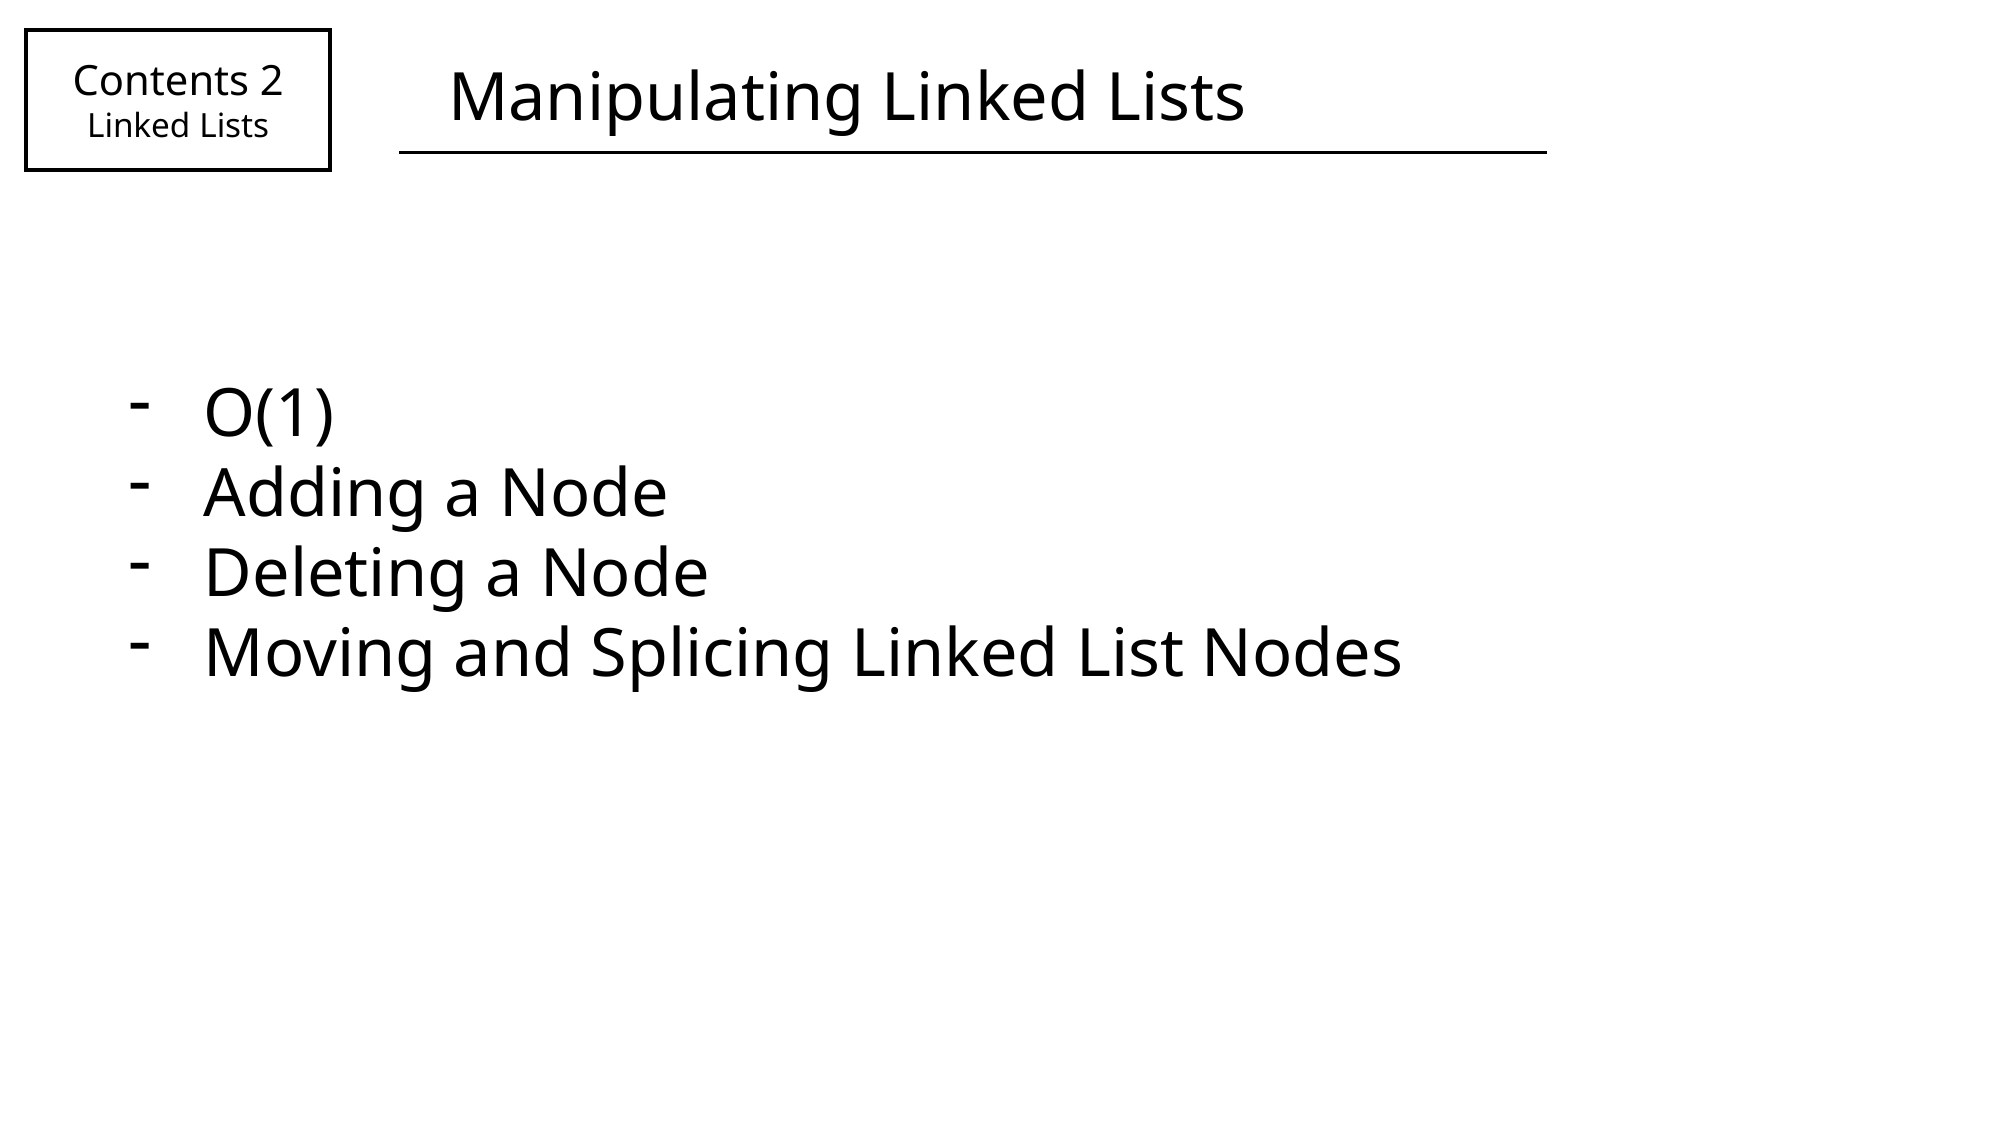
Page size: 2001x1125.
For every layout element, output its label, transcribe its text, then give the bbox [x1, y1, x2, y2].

text_box O(1) Adding a Node Deleting a Node Moving and Splicing Linked List Nodes [114, 362, 1833, 778]
text_box Manipulating Linked Lists [433, 46, 1640, 142]
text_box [134, 152, 1853, 363]
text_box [26, 29, 330, 171]
